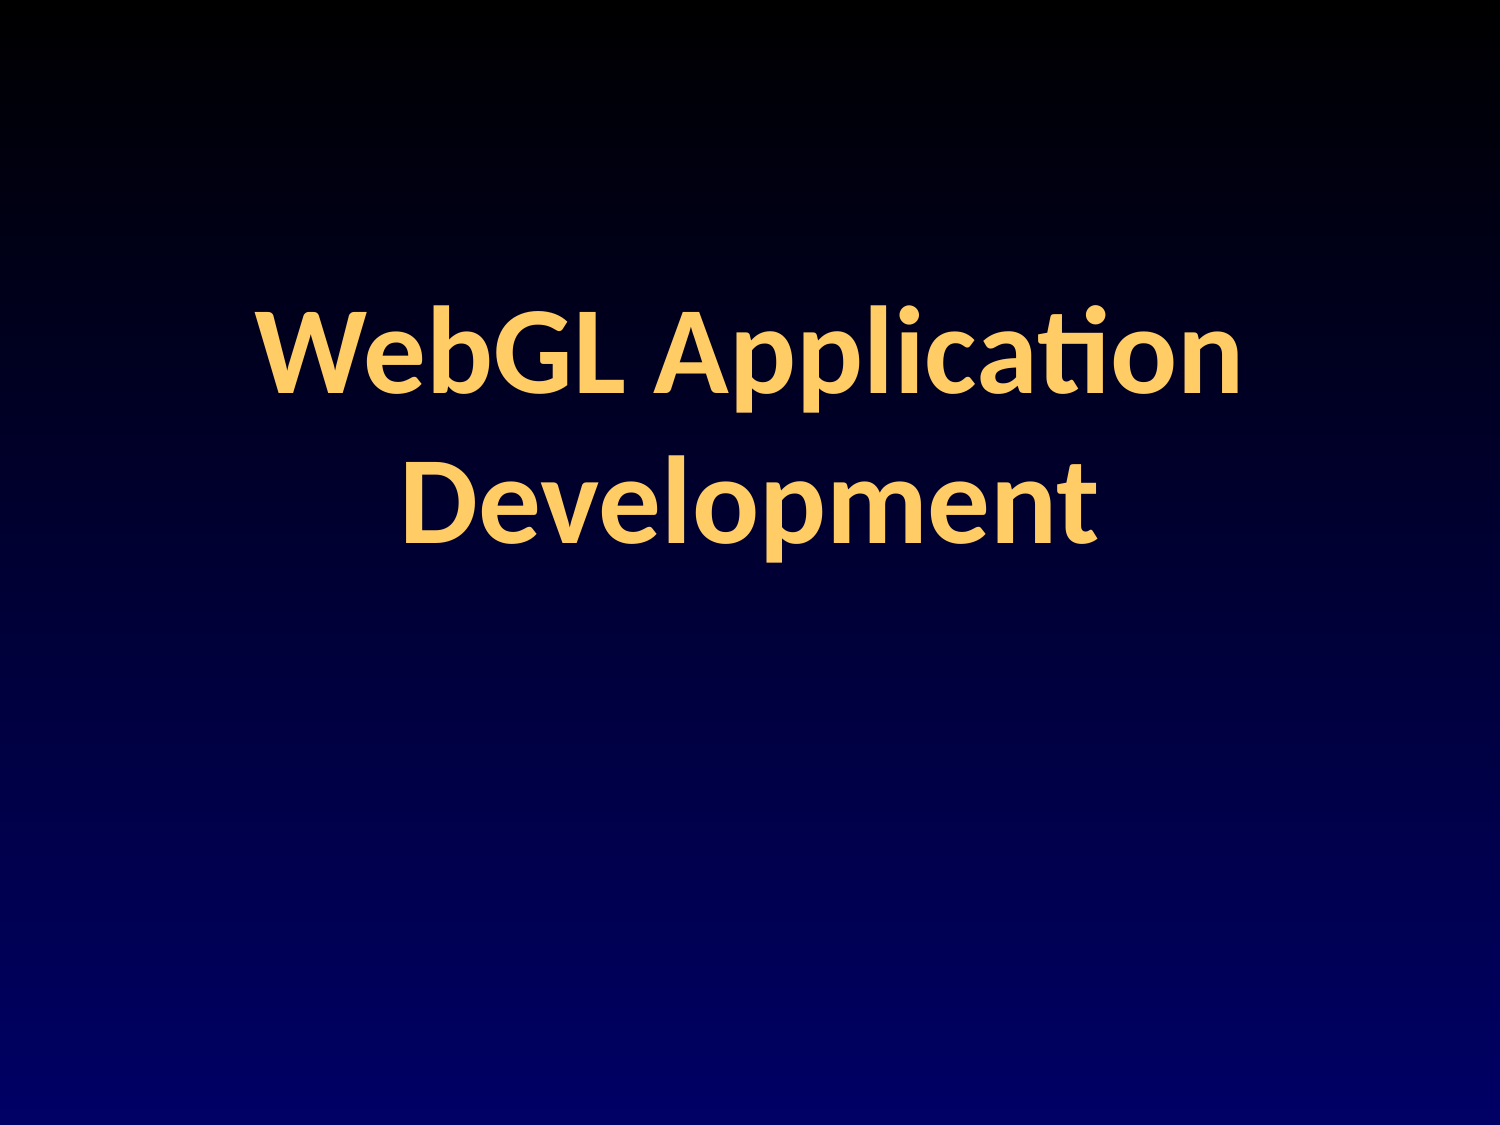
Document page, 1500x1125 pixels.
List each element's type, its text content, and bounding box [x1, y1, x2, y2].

title WebGL Application Development [187, 184, 1313, 576]
